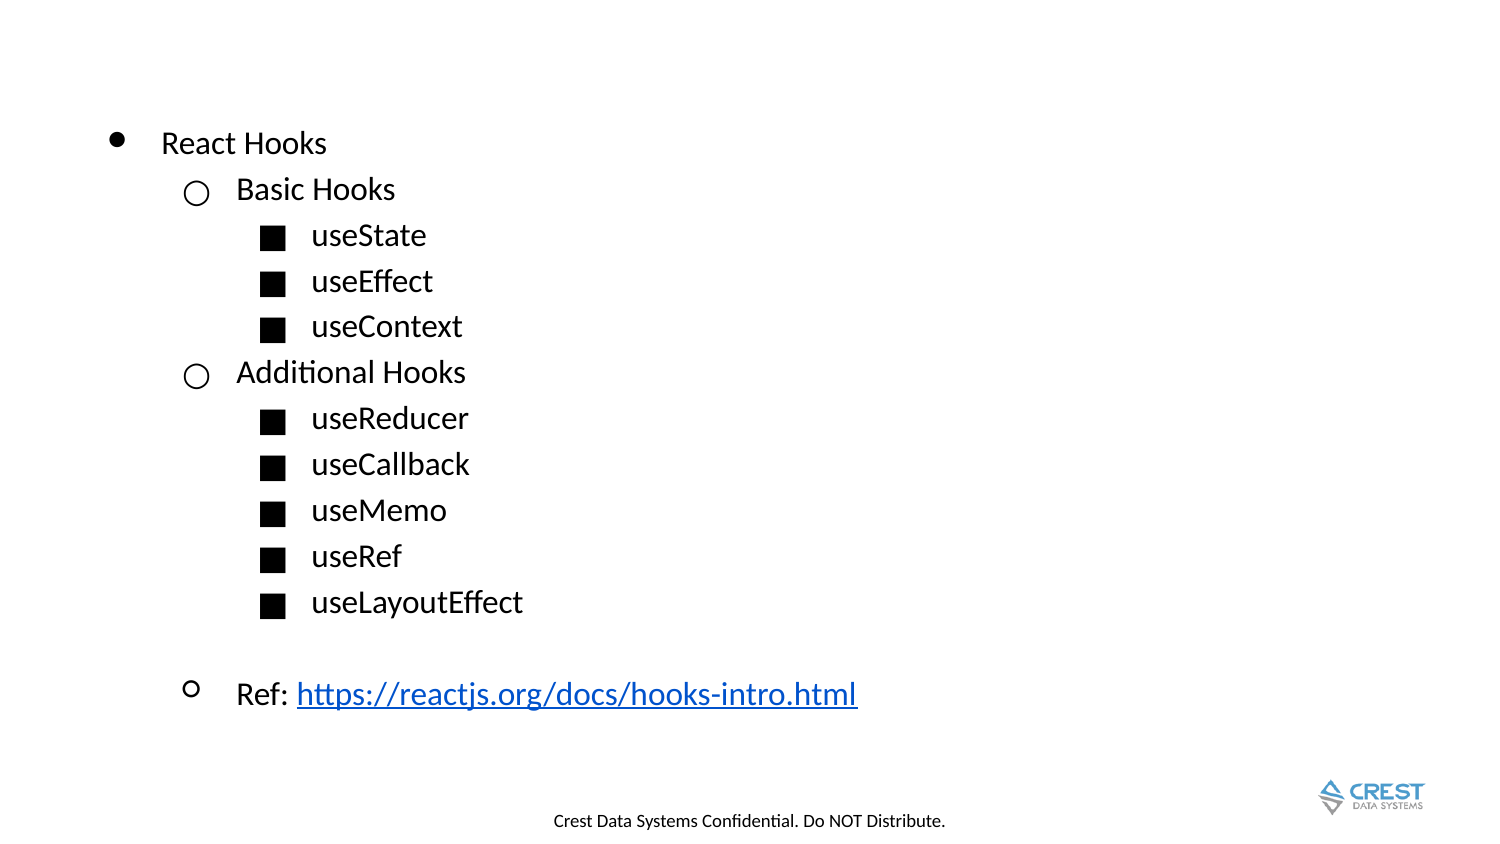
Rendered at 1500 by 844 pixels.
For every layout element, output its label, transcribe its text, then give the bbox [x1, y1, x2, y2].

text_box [1318, 778, 1426, 816]
list React Hooks Basic Hooks useState useEffect useContext Additional Hooks useReducer useCallback useMemo useRef useLayoutEffect Ref: https://reactjs.org/docs/hooks-intro.html [75, 69, 1425, 768]
